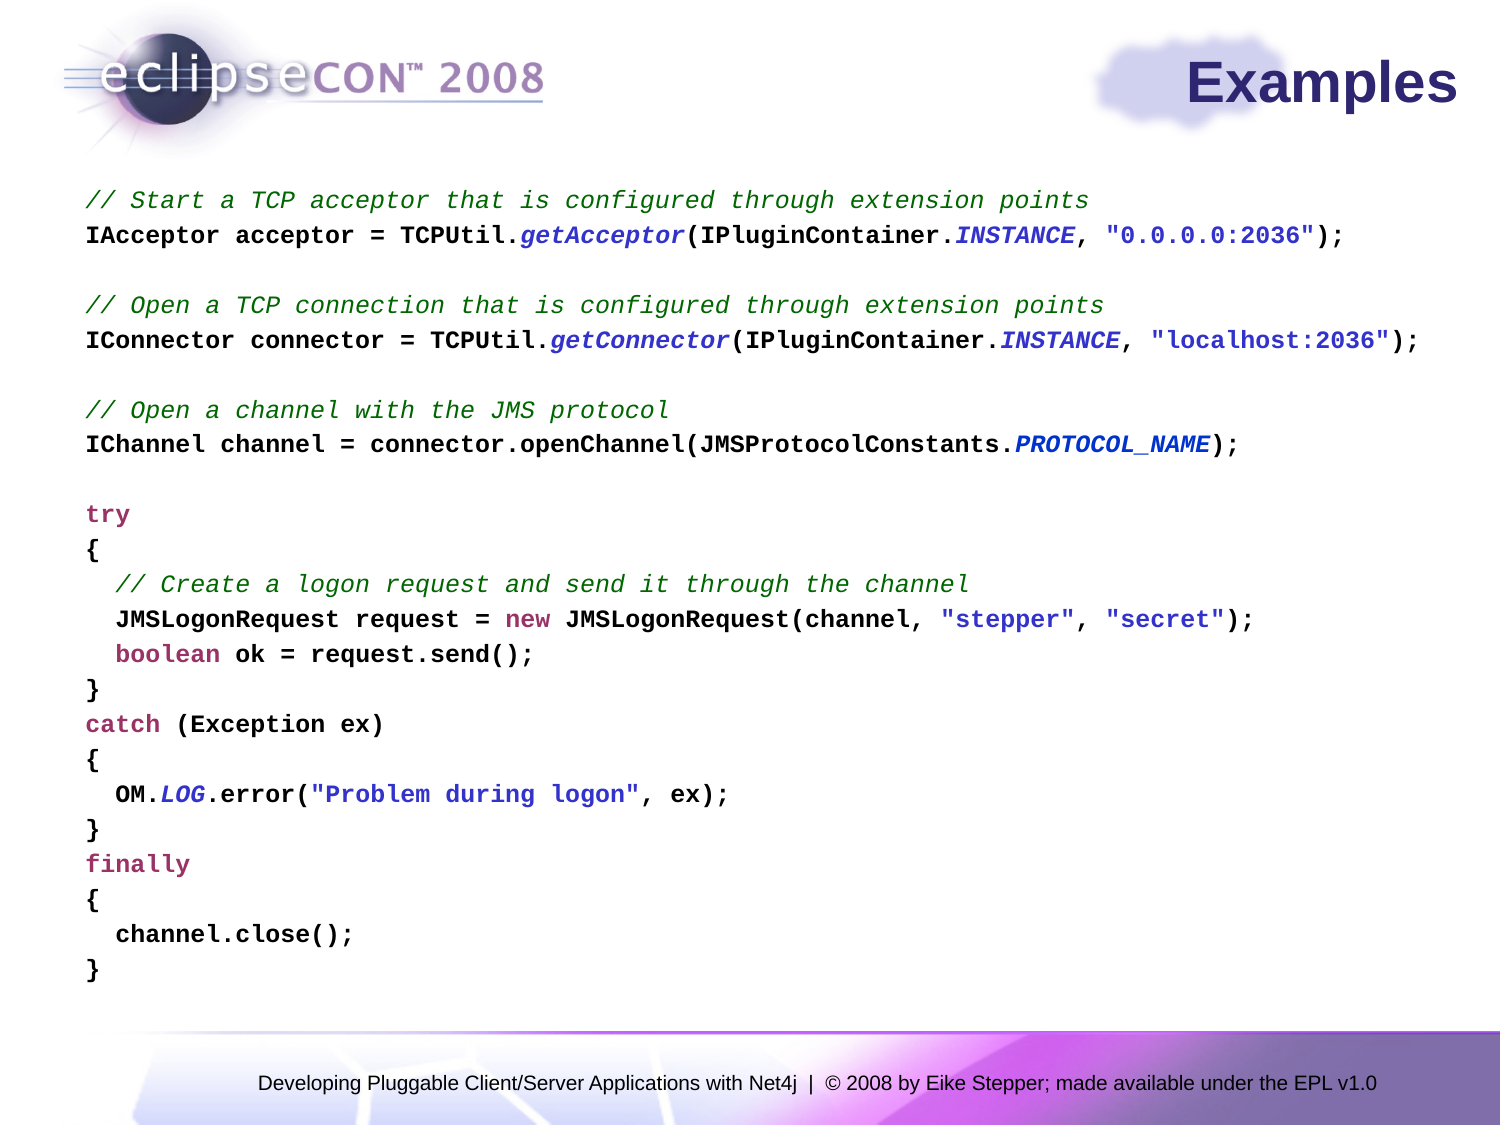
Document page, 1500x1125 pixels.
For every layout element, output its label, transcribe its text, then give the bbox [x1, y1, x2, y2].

list // Start a TCP acceptor that is configured through extension points IAcceptor acceptor = TCPUtil.getAcceptor(IPluginContainer.INSTANCE, "0.0.0.0:2036"); // Open a TCP connection that is configured through extension points IConnector connector = TCPUtil.getConnector(IPluginContainer.INSTANCE, "localhost:2036"); // Open a channel with the JMS protocol IChannel channel = connector.openChannel(JMSProtocolConstants.PROTOCOL_NAME); try { // Create a logon request and send it through the channel JMSLogonRequest request = new JMSLogonRequest(channel, "stepper", "secret"); boolean ok = request.send(); } catch (Exception ex) { OM.LOG.error("Problem during logon", ex); } finally { channel.close(); } [70, 175, 1500, 1032]
title Examples [198, 34, 1475, 123]
picture [30, 0, 577, 159]
picture [0, 1031, 1500, 1125]
